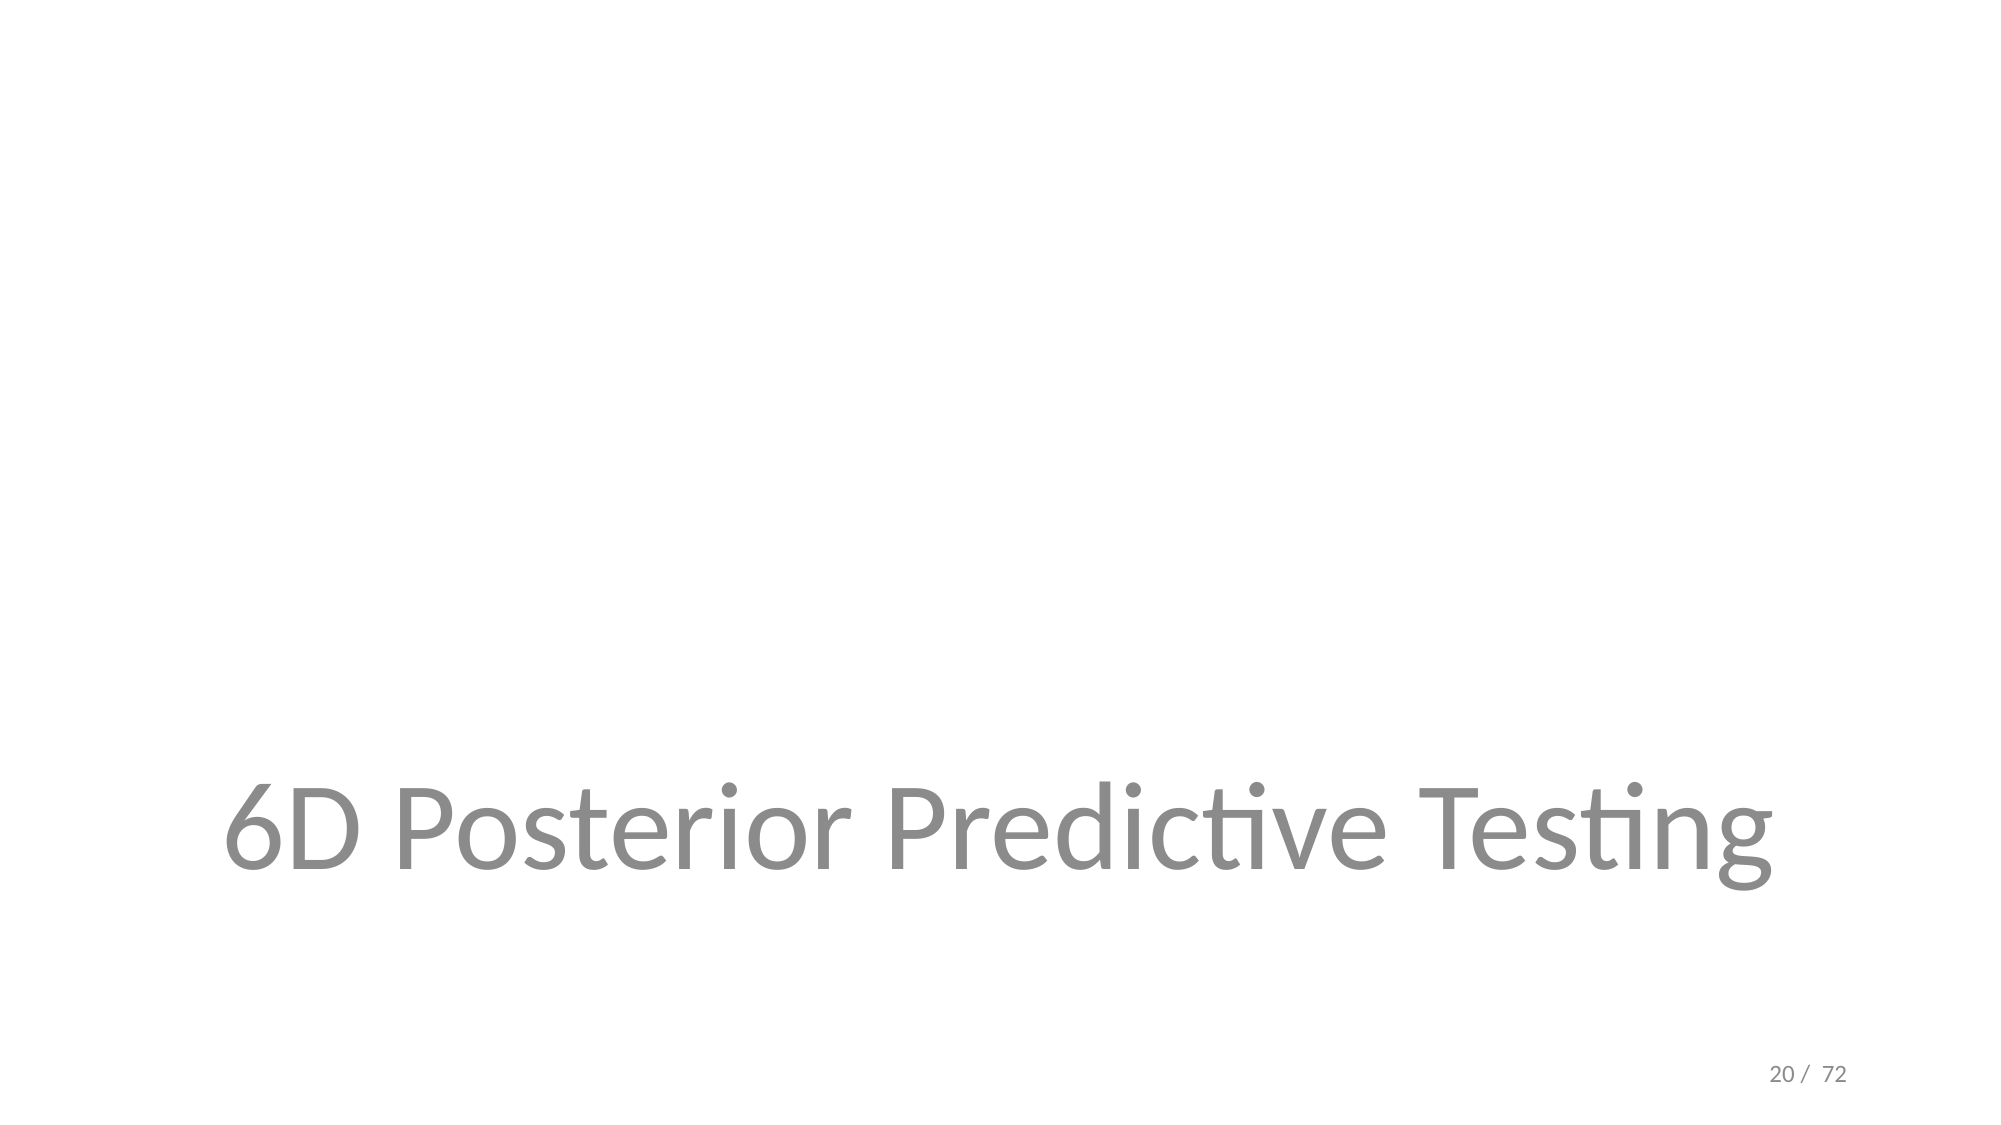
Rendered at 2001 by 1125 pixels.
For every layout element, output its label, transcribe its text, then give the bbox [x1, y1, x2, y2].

slide_number 20 / 72 [1412, 1042, 1863, 1103]
list 6D Posterior Predictive Testing [136, 752, 1862, 999]
